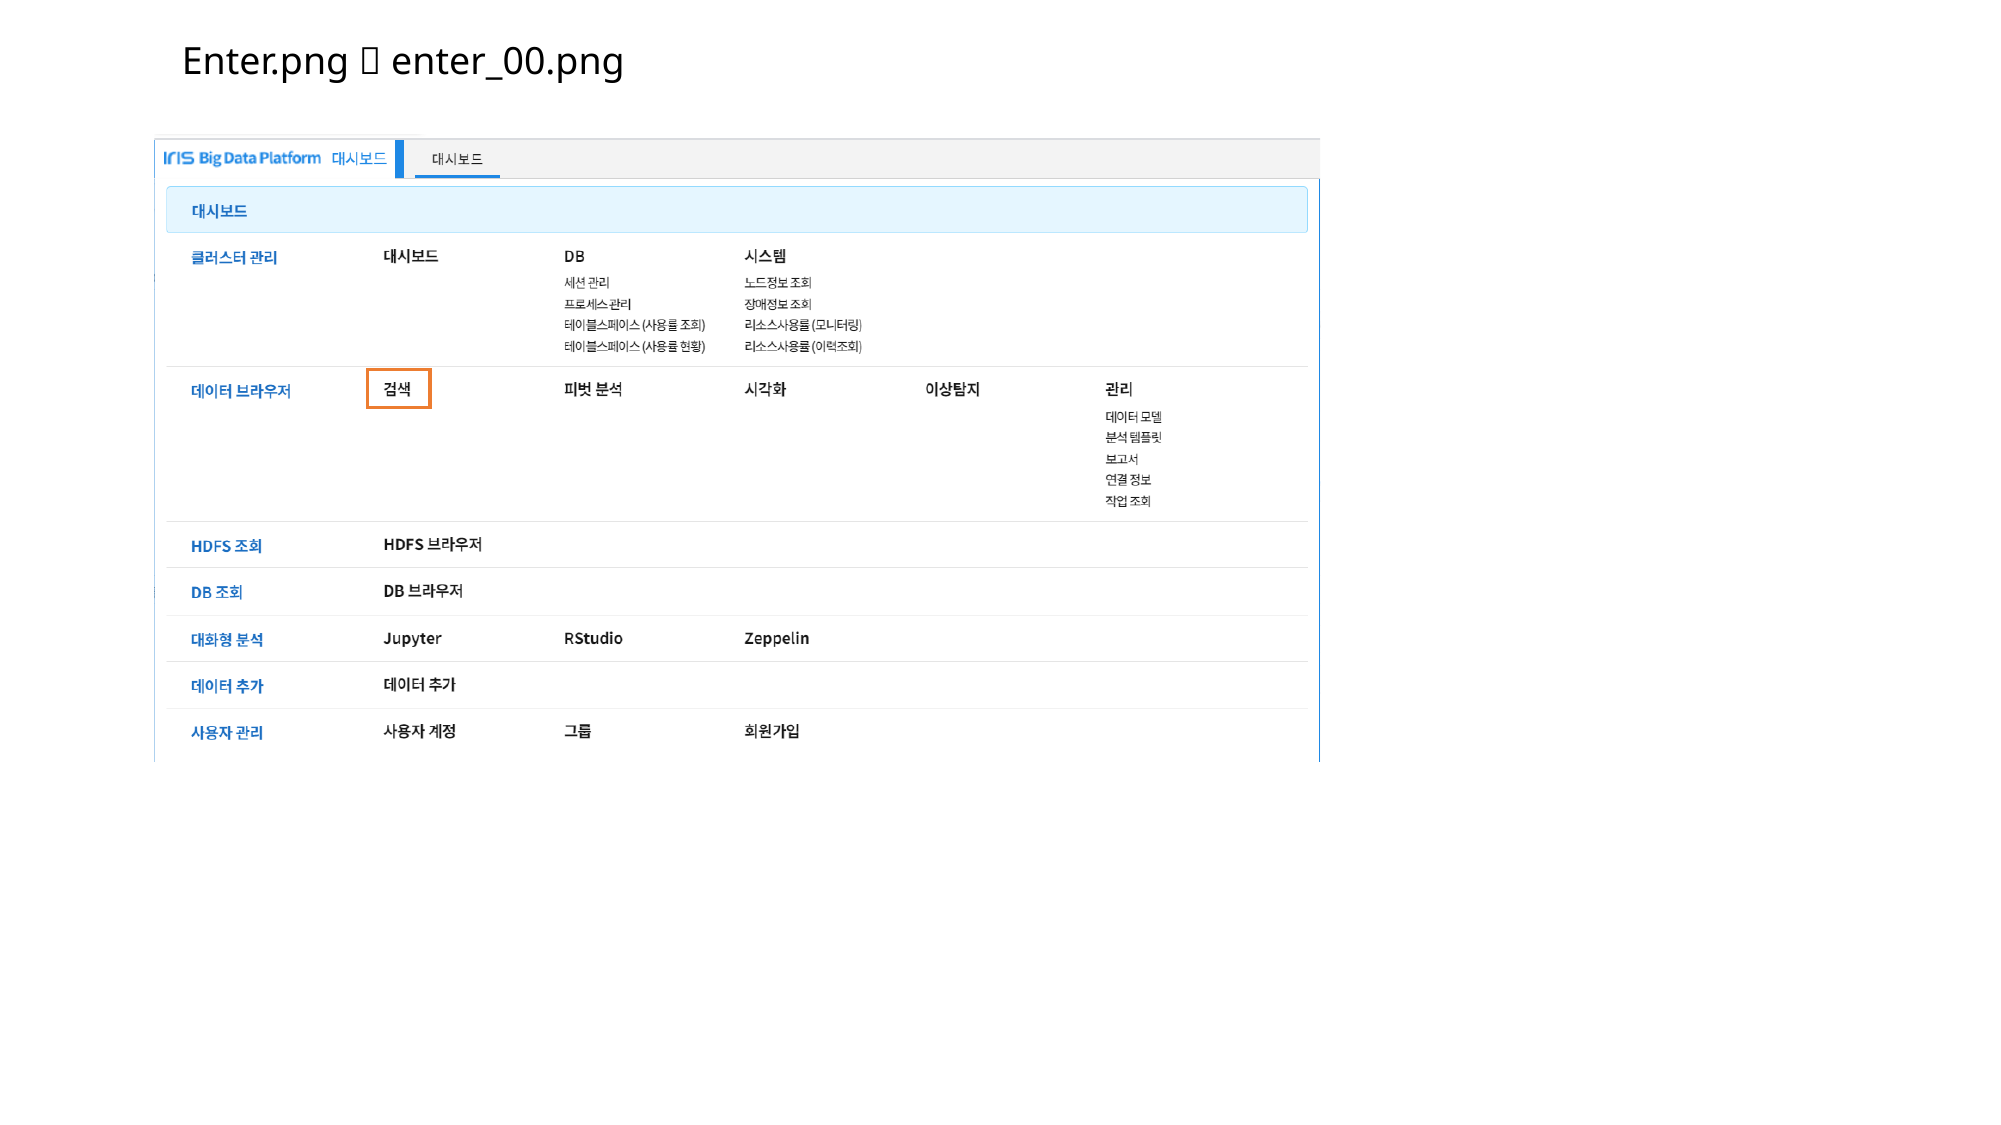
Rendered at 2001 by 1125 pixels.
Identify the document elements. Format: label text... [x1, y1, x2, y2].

picture [154, 134, 1321, 762]
text_box Enter.png  enter_00.png [167, 29, 1636, 90]
